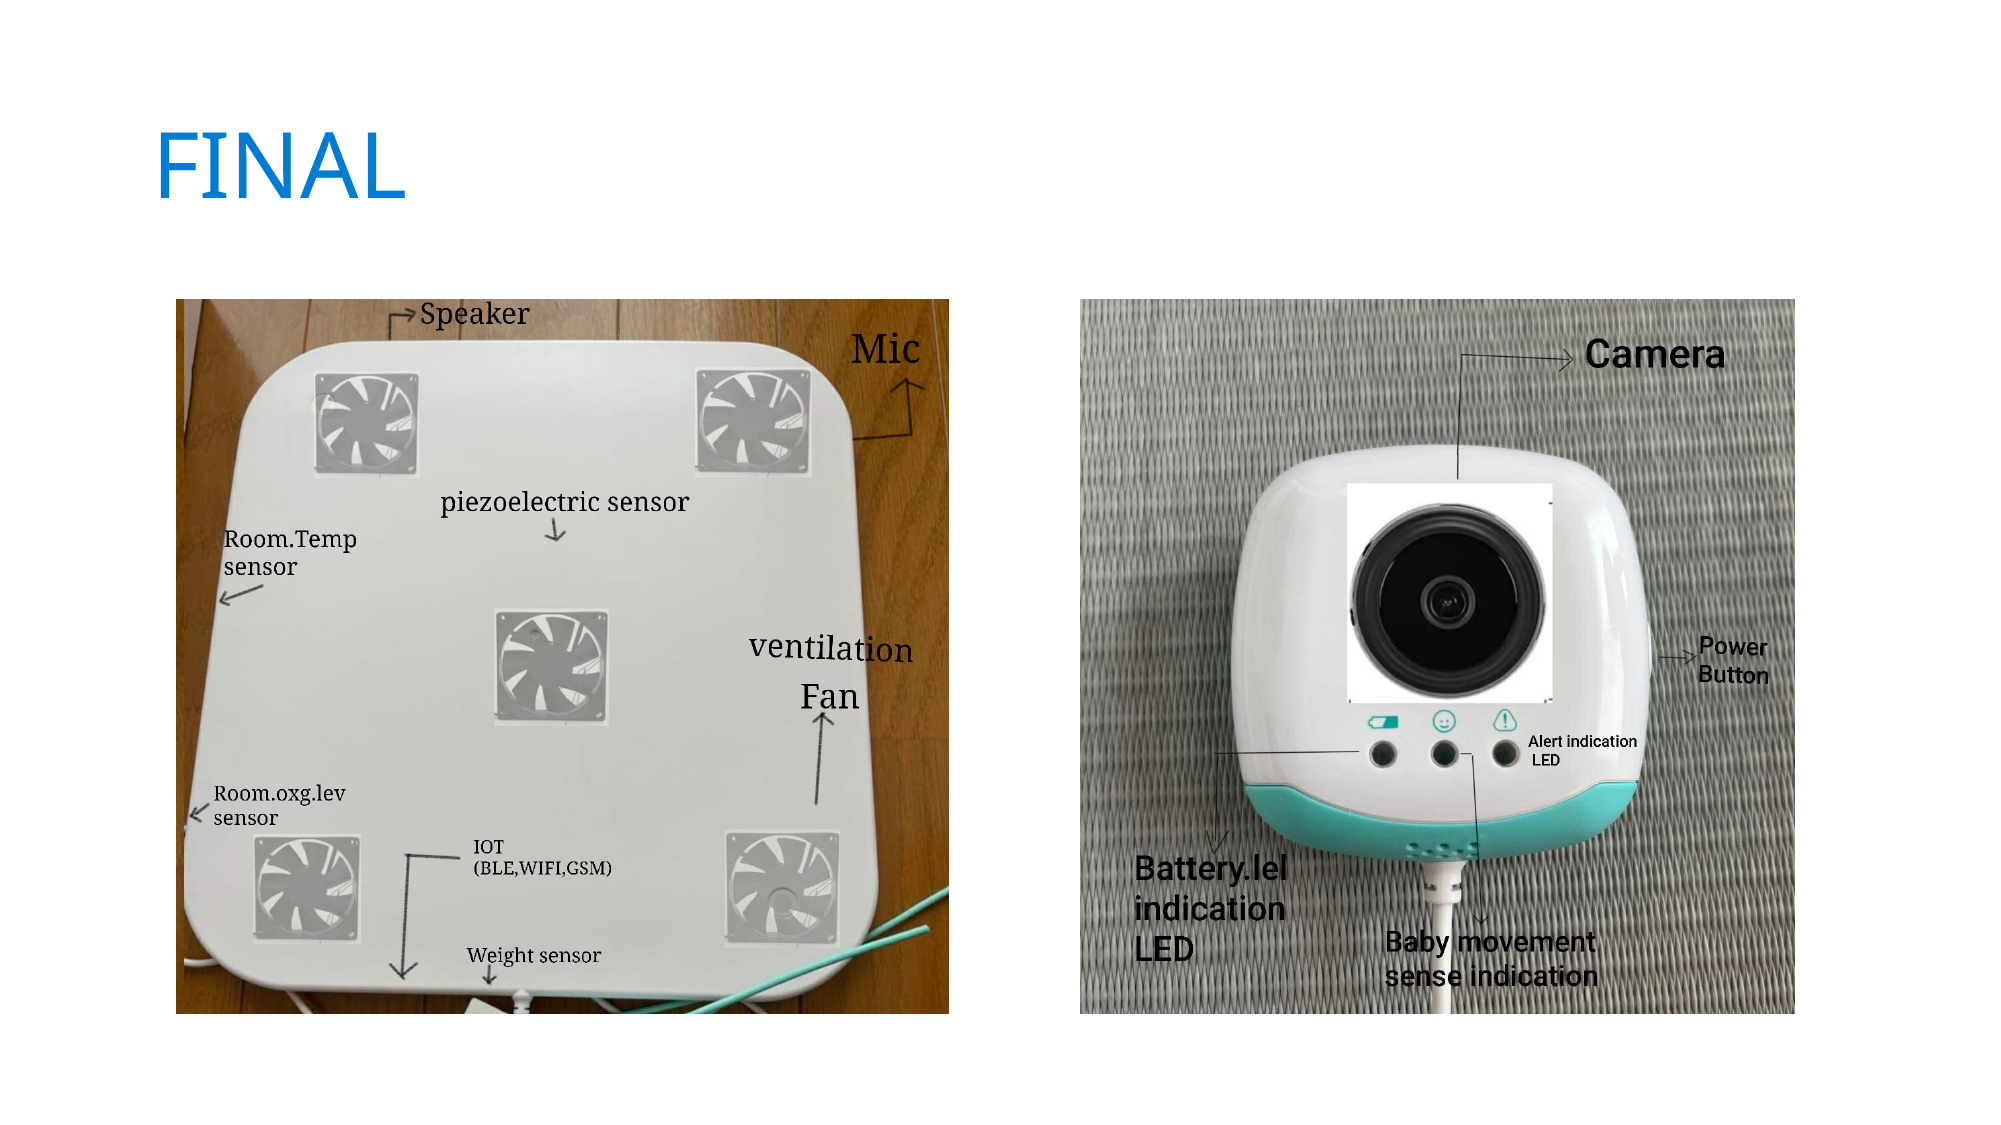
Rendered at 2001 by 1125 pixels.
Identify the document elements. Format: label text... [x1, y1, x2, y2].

title FINAL [137, 59, 1863, 278]
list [176, 299, 949, 1014]
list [1080, 299, 1795, 1014]
